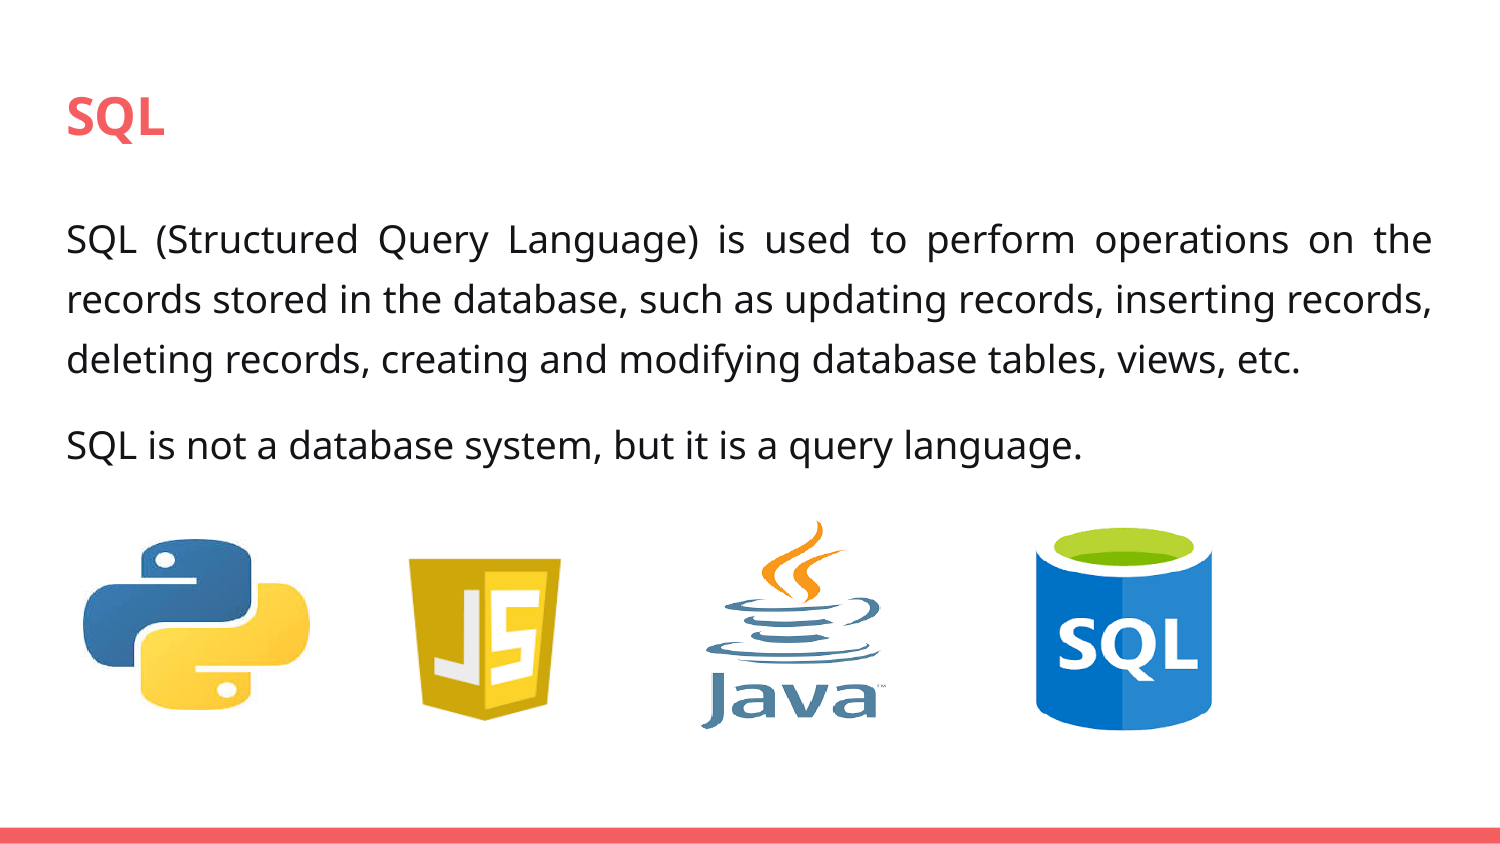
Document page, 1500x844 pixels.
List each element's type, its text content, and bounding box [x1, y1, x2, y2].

list SQL (Structured Query Language) is used to perform operations on the records stored in the database, such as updating records, inserting records, deleting records, creating and modifying database tables, views, etc. SQL is not a database system, but it is a query language. [51, 189, 1449, 750]
picture [83, 539, 310, 710]
title SQL [51, 64, 1449, 167]
picture [351, 509, 619, 760]
picture [1005, 517, 1244, 731]
picture [697, 517, 888, 731]
